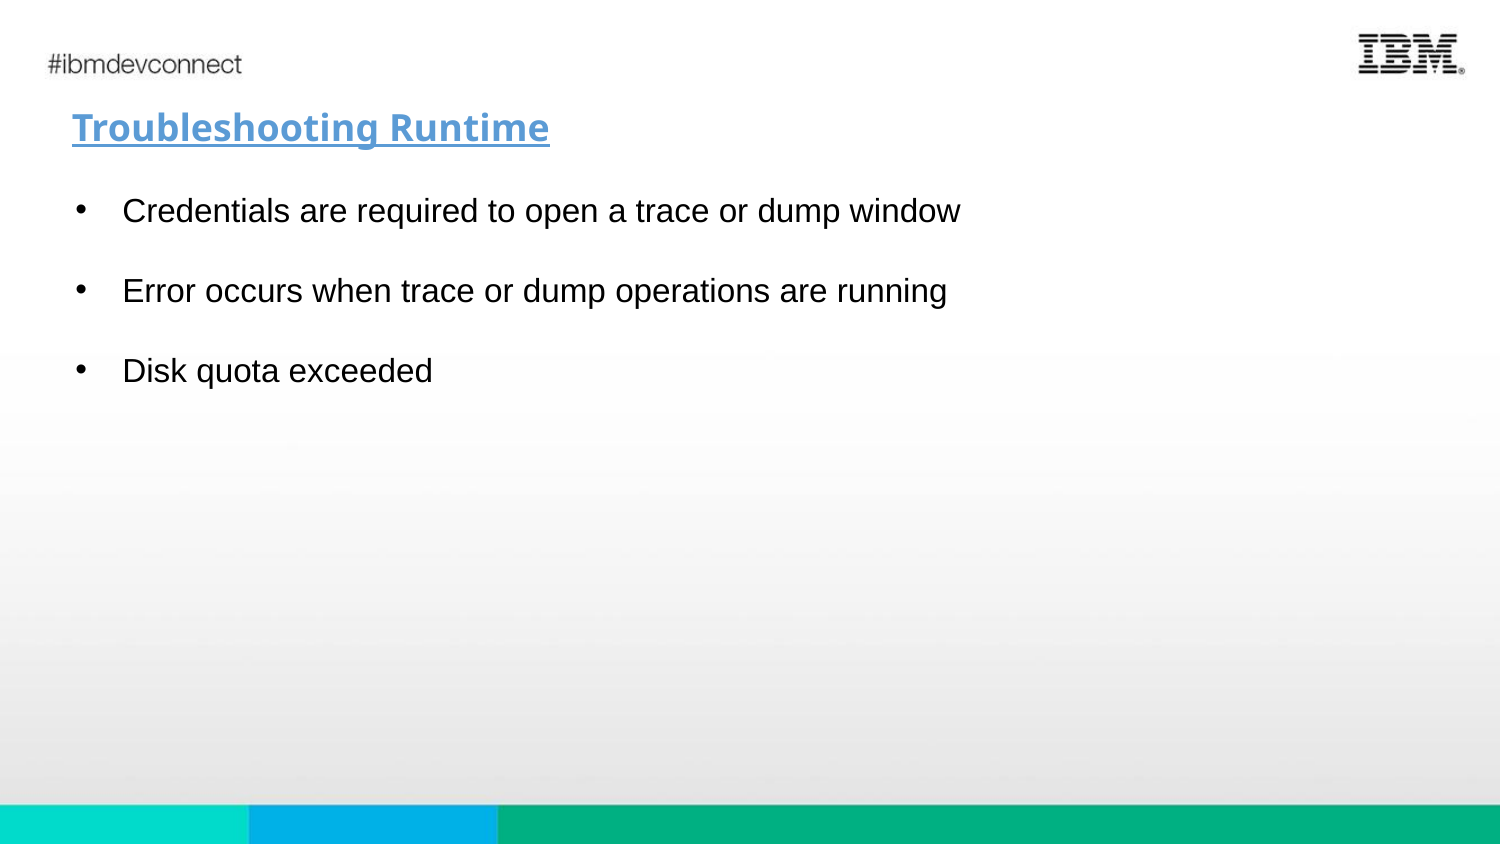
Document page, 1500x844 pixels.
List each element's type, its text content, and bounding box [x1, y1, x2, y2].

title Troubleshooting Runtime [60, 97, 1411, 167]
picture [0, 0, 1500, 844]
text_box Credentials are required to open a trace or dump window Error occurs when trace or dump operations are running Disk quota exceeded [60, 182, 1435, 774]
